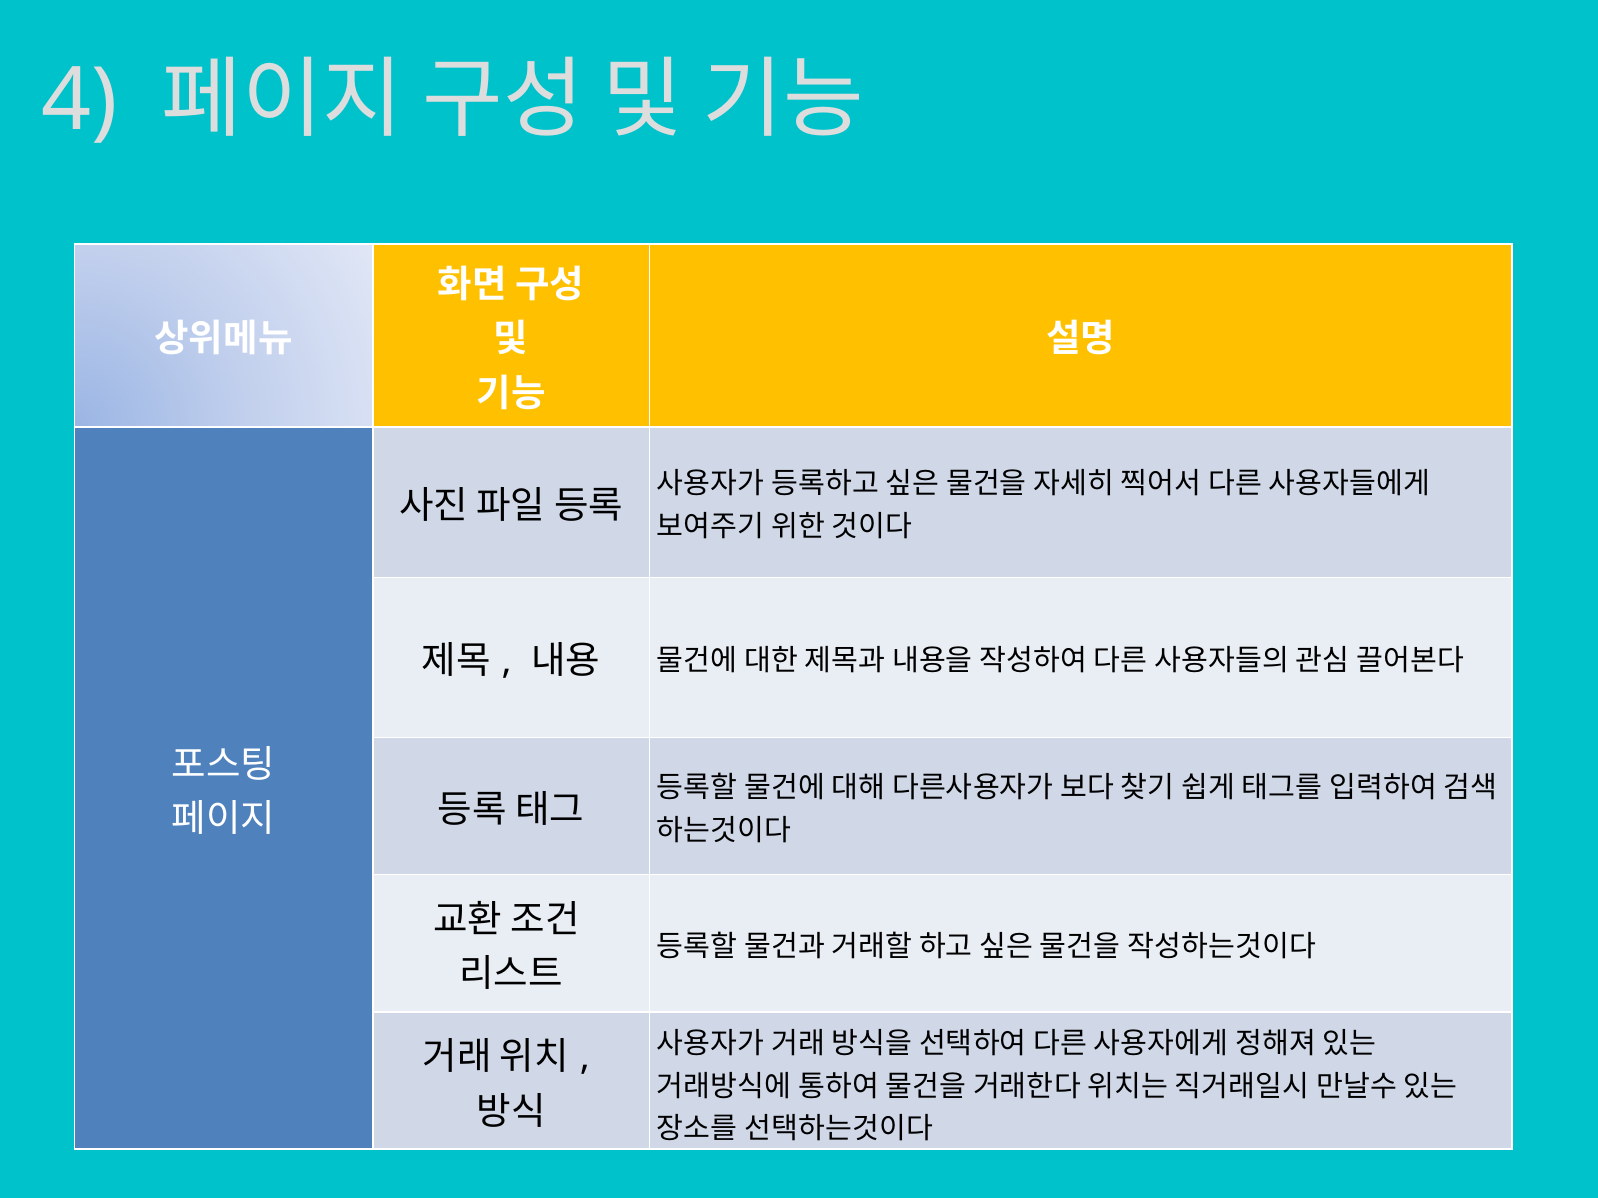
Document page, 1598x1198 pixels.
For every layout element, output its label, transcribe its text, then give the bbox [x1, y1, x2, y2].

table_cell 사진 파일 등록 [374, 428, 649, 577]
table_cell 사용자가 거래 방식을 선택하여 다른 사용자에게 정해져 있는 거래방식에 통하여 물건을 거래한다 위치는 직거래일시 만날수 있는 장소를 선택하는것이다 [650, 1013, 1511, 1148]
table_cell 등록할 물건과 거래할 하고 싶은 물건을 작성하는것이다 [650, 875, 1511, 1011]
table_cell 물건에 대한 제목과 내용을 작성하여 다른 사용자들의 관심 끌어본다 [650, 578, 1511, 737]
table_cell 교환 조건 리스트 [374, 875, 649, 1011]
table_cell 사용자가 등록하고 싶은 물건을 자세히 찍어서 다른 사용자들에게 보여주기 위한 것이다 [650, 428, 1511, 577]
table_header 상위메뉴 [75, 245, 372, 426]
text_box 4) 페이지 구성 및 기능 [41, 50, 1101, 147]
table_header 설명 [650, 245, 1511, 426]
table_cell 제목, 내용 [374, 578, 649, 737]
table_cell 포스팅 페이지 [75, 428, 372, 1148]
table_header 화면 구성 및 기능 [374, 245, 649, 426]
table_cell 거래 위치, 방식 [374, 1013, 649, 1148]
table_cell 등록 태그 [374, 738, 649, 874]
table_cell 등록할 물건에 대해 다른사용자가 보다 찾기 쉽게 태그를 입력하여 검색 하는것이다 [650, 738, 1511, 874]
